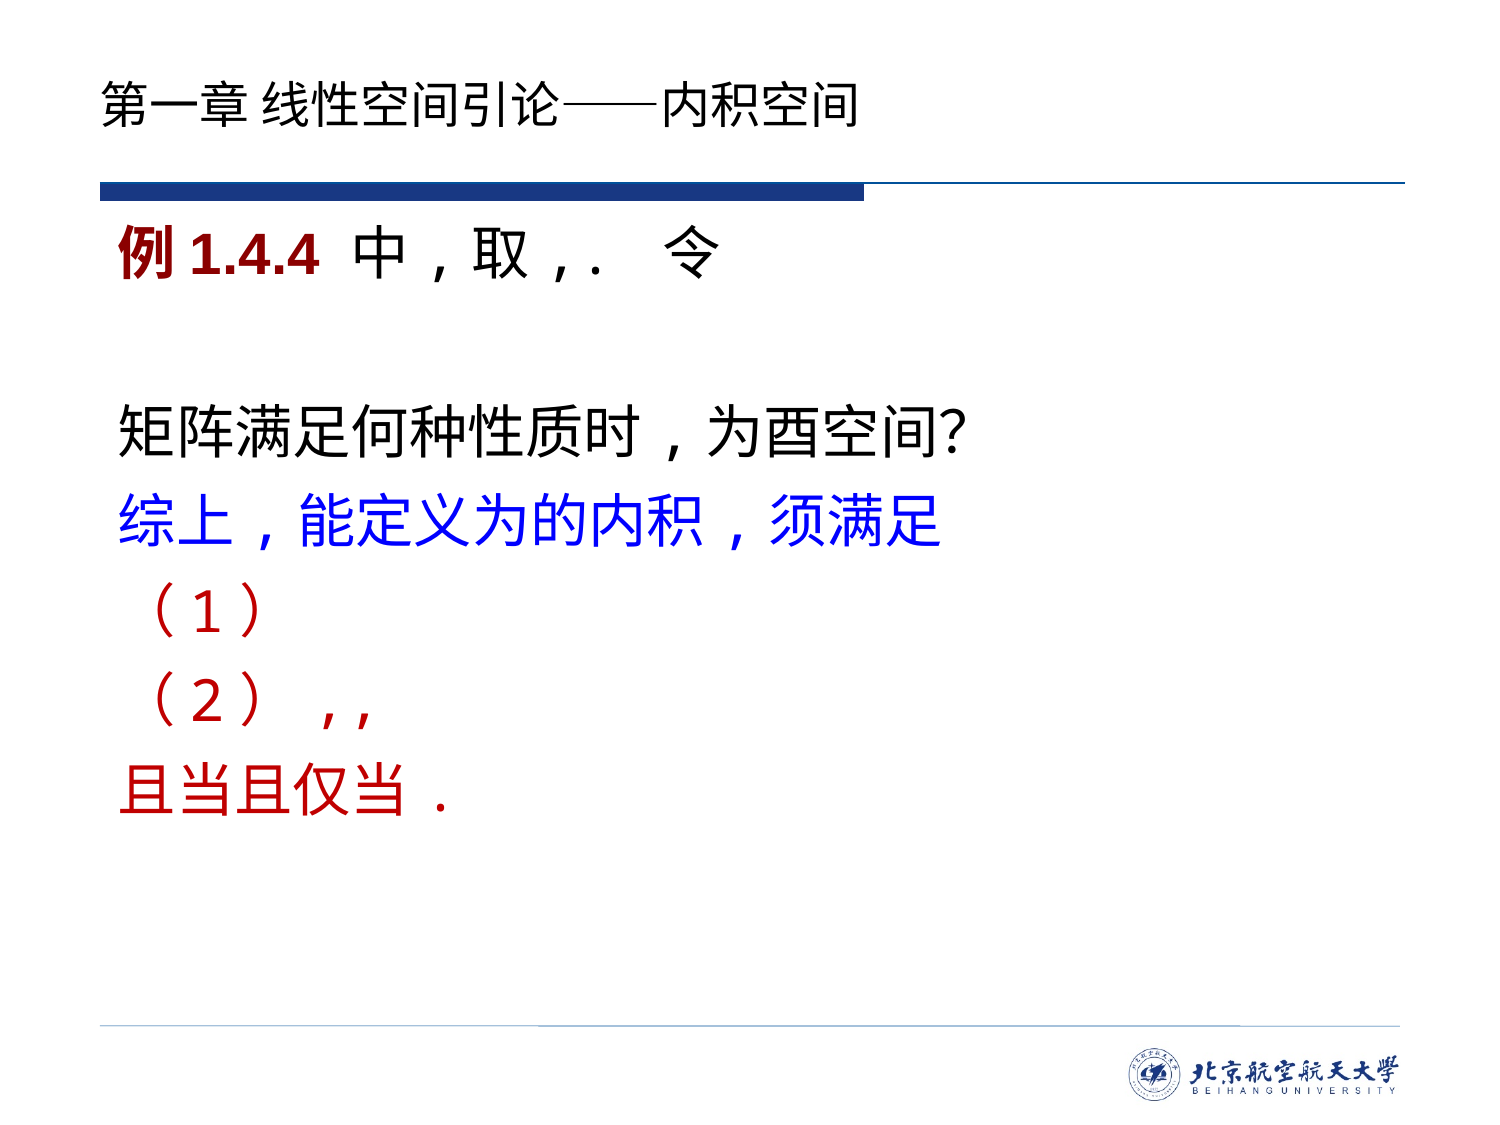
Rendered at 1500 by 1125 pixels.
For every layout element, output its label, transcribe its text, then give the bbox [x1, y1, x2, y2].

picture [1114, 1041, 1412, 1108]
title 第一章 线性空间引论——内积空间 [83, 29, 1397, 141]
